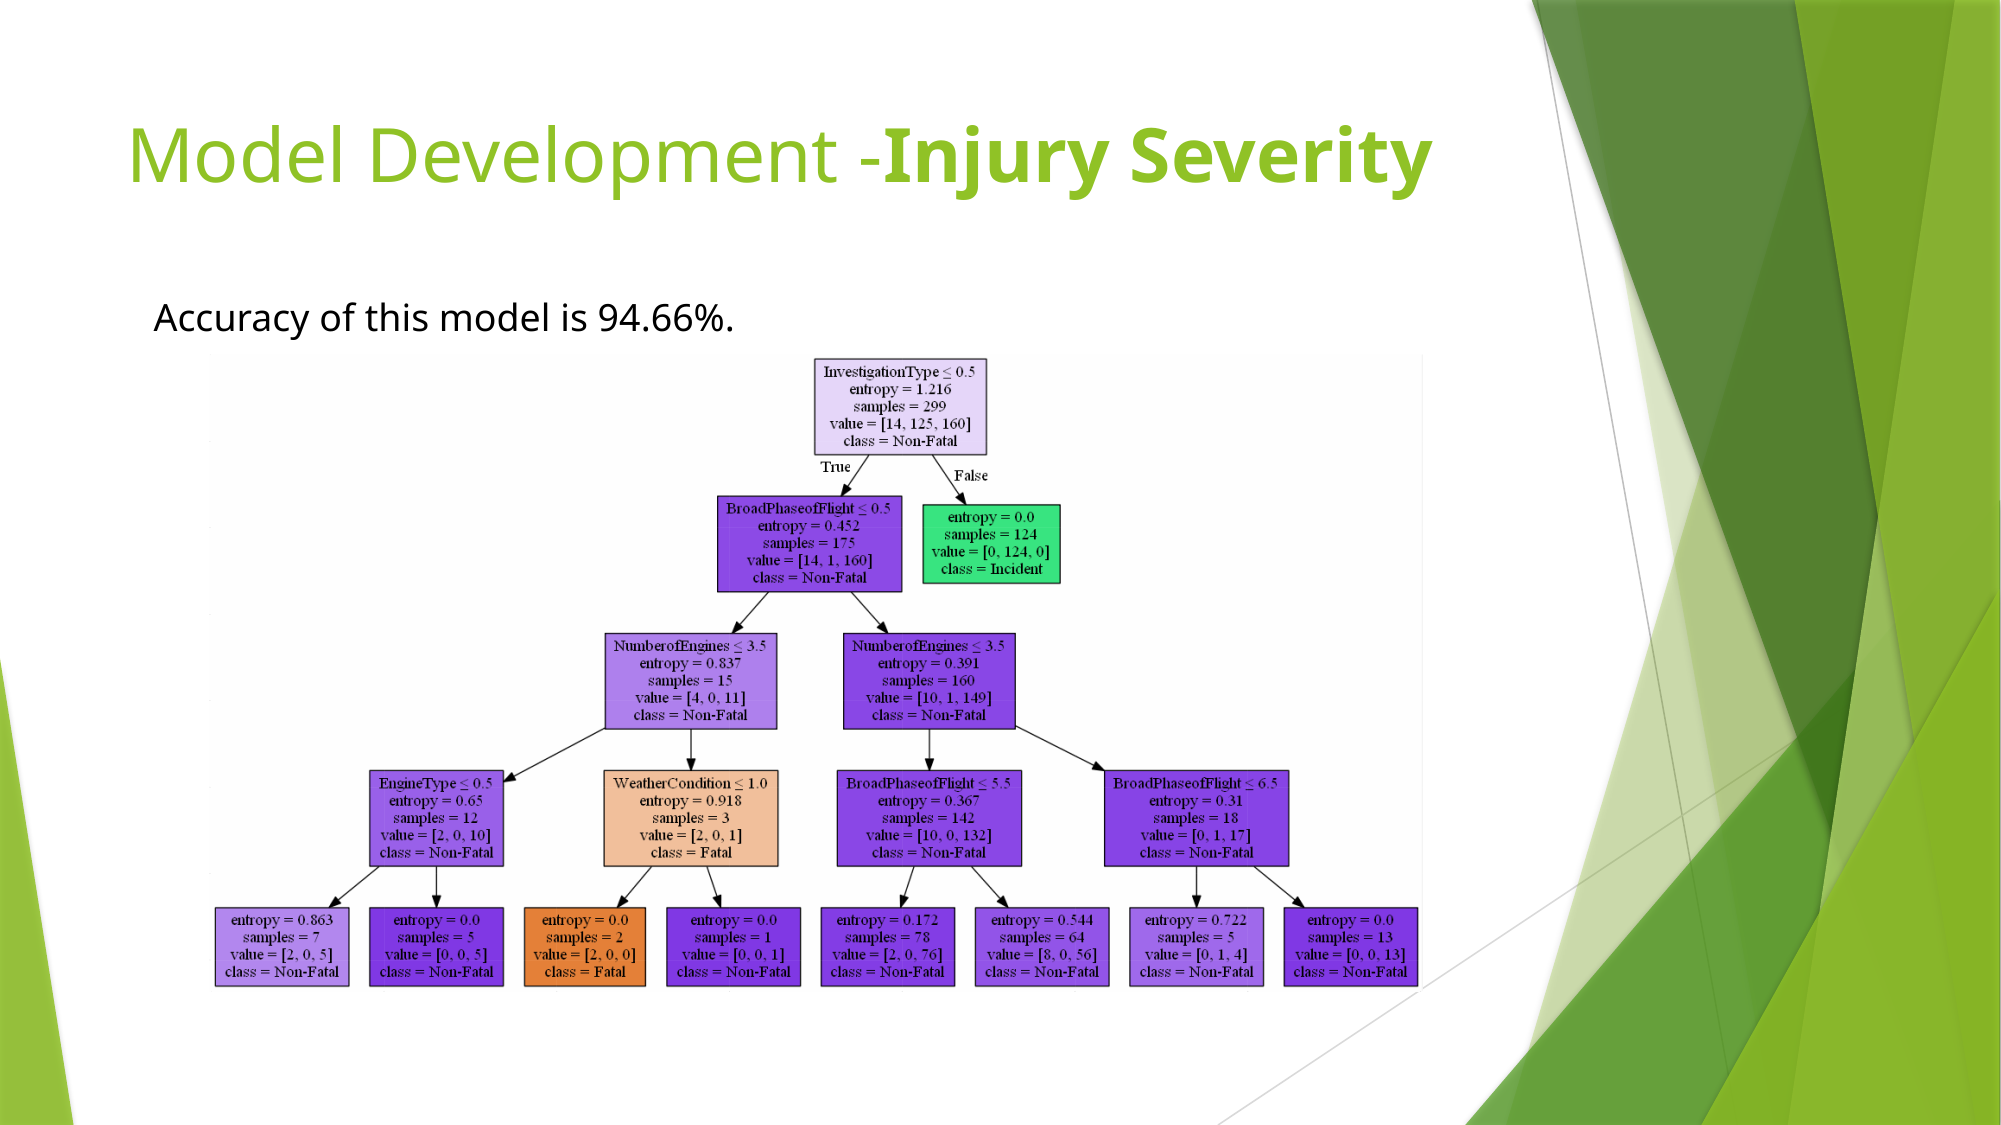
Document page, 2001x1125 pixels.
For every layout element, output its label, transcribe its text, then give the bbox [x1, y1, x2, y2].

title Model Development -Injury Severity [111, 99, 1522, 317]
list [209, 353, 1424, 992]
text_box Accuracy of this model is 94.66%. [138, 286, 761, 347]
